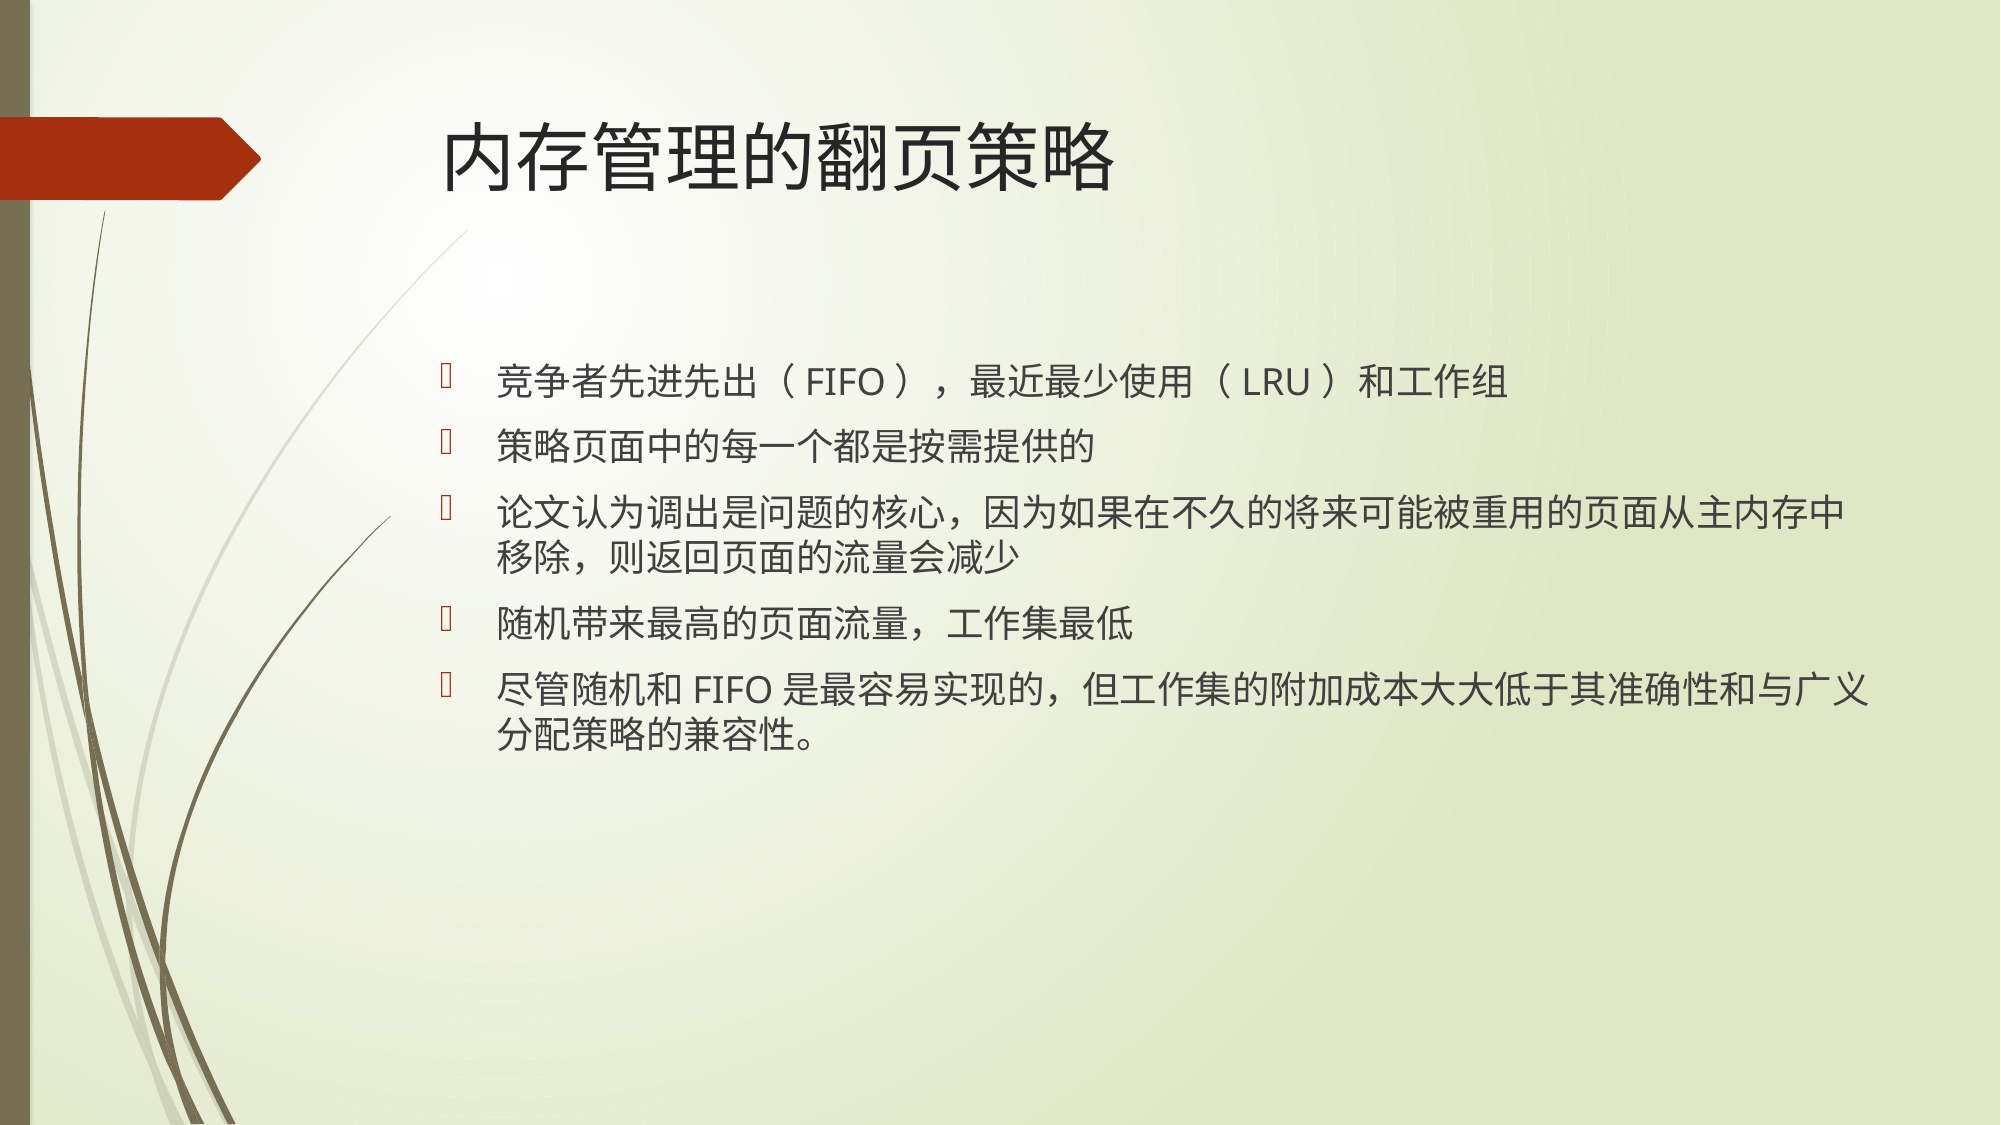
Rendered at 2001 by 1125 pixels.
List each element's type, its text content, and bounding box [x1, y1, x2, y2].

title 内存管理的翻页策略 [425, 102, 1888, 313]
list 竞争者先进先出（FIFO），最近最少使用（LRU）和工作组 策略页面中的每一个都是按需提供的 论文认为调出是问题的核心，因为如果在不久的将来可能被重用的页面从主内存中移除，则返回页面的流量会减少 随机带来最高的页面流量，工作集最低 尽管随机和FIFO是最容易实现的，但工作集的附加成本大大低于其准确性和与广义分配策略的兼容性。 [424, 350, 1888, 970]
